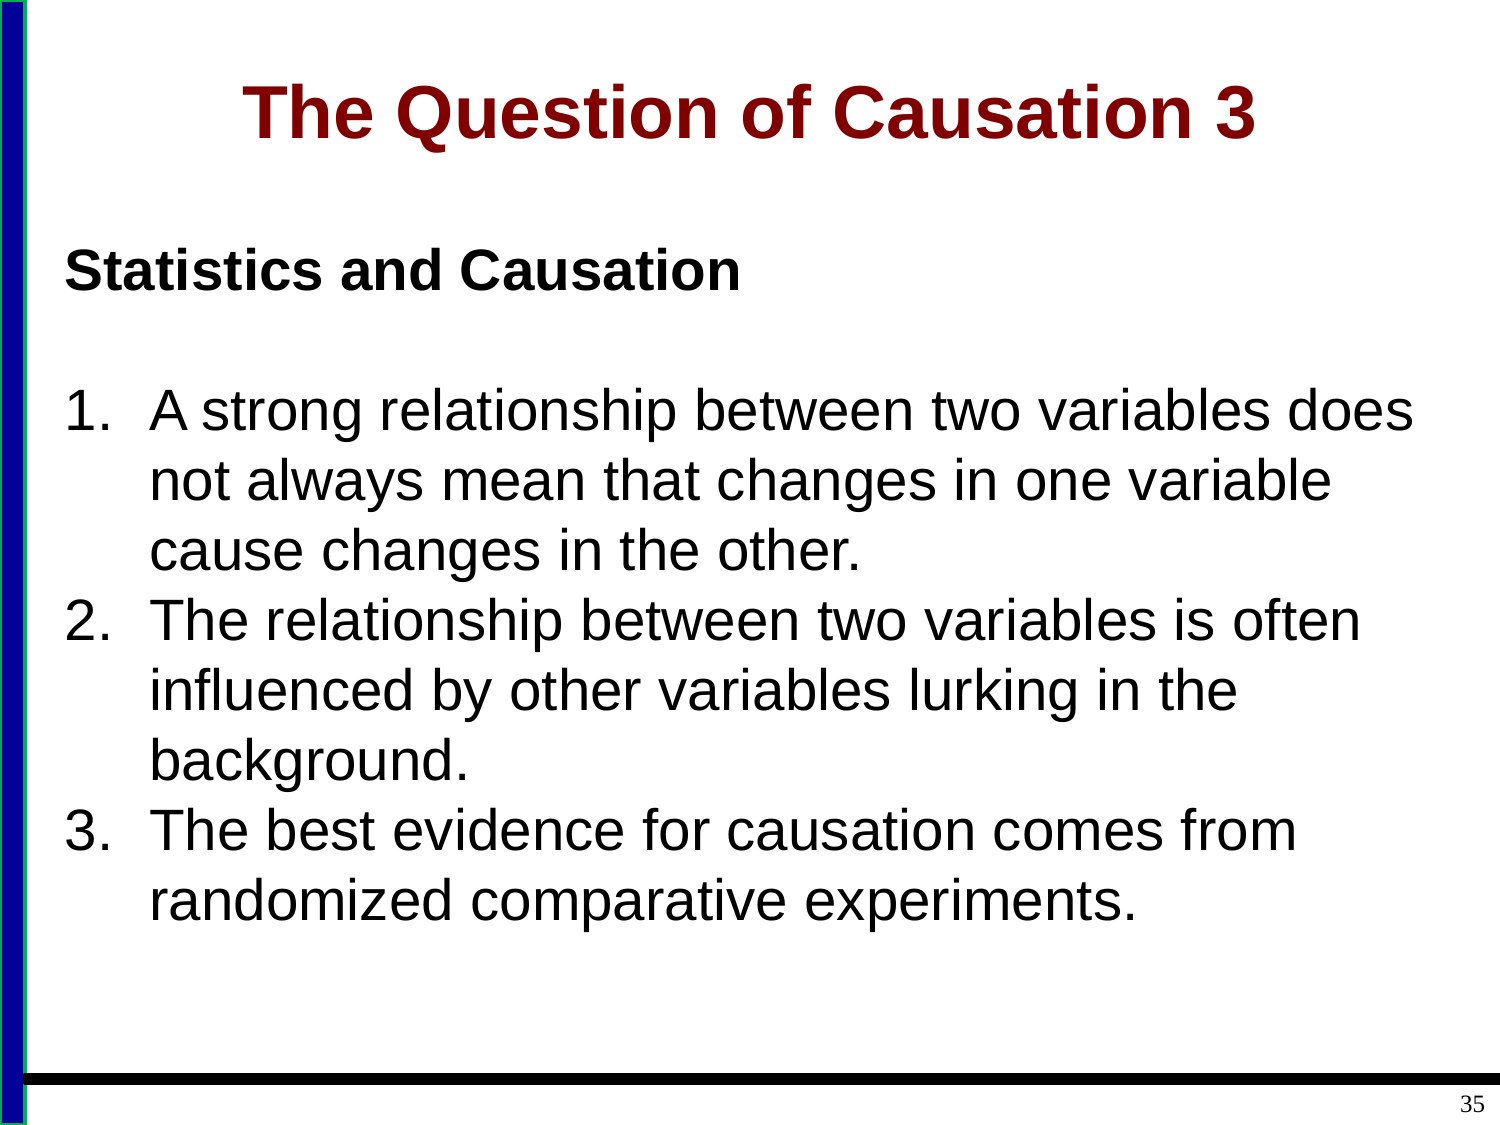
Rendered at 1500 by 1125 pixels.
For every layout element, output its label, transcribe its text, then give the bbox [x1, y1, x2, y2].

text_box Statistics and Causation A strong relationship between two variables does not always mean that changes in one variable cause changes in the other. The relationship between two variables is often influenced by other variables lurking in the background. The best evidence for causation comes from randomized comparative experiments. [49, 224, 1488, 1010]
title The Question of Causation 3 [74, 59, 1426, 224]
